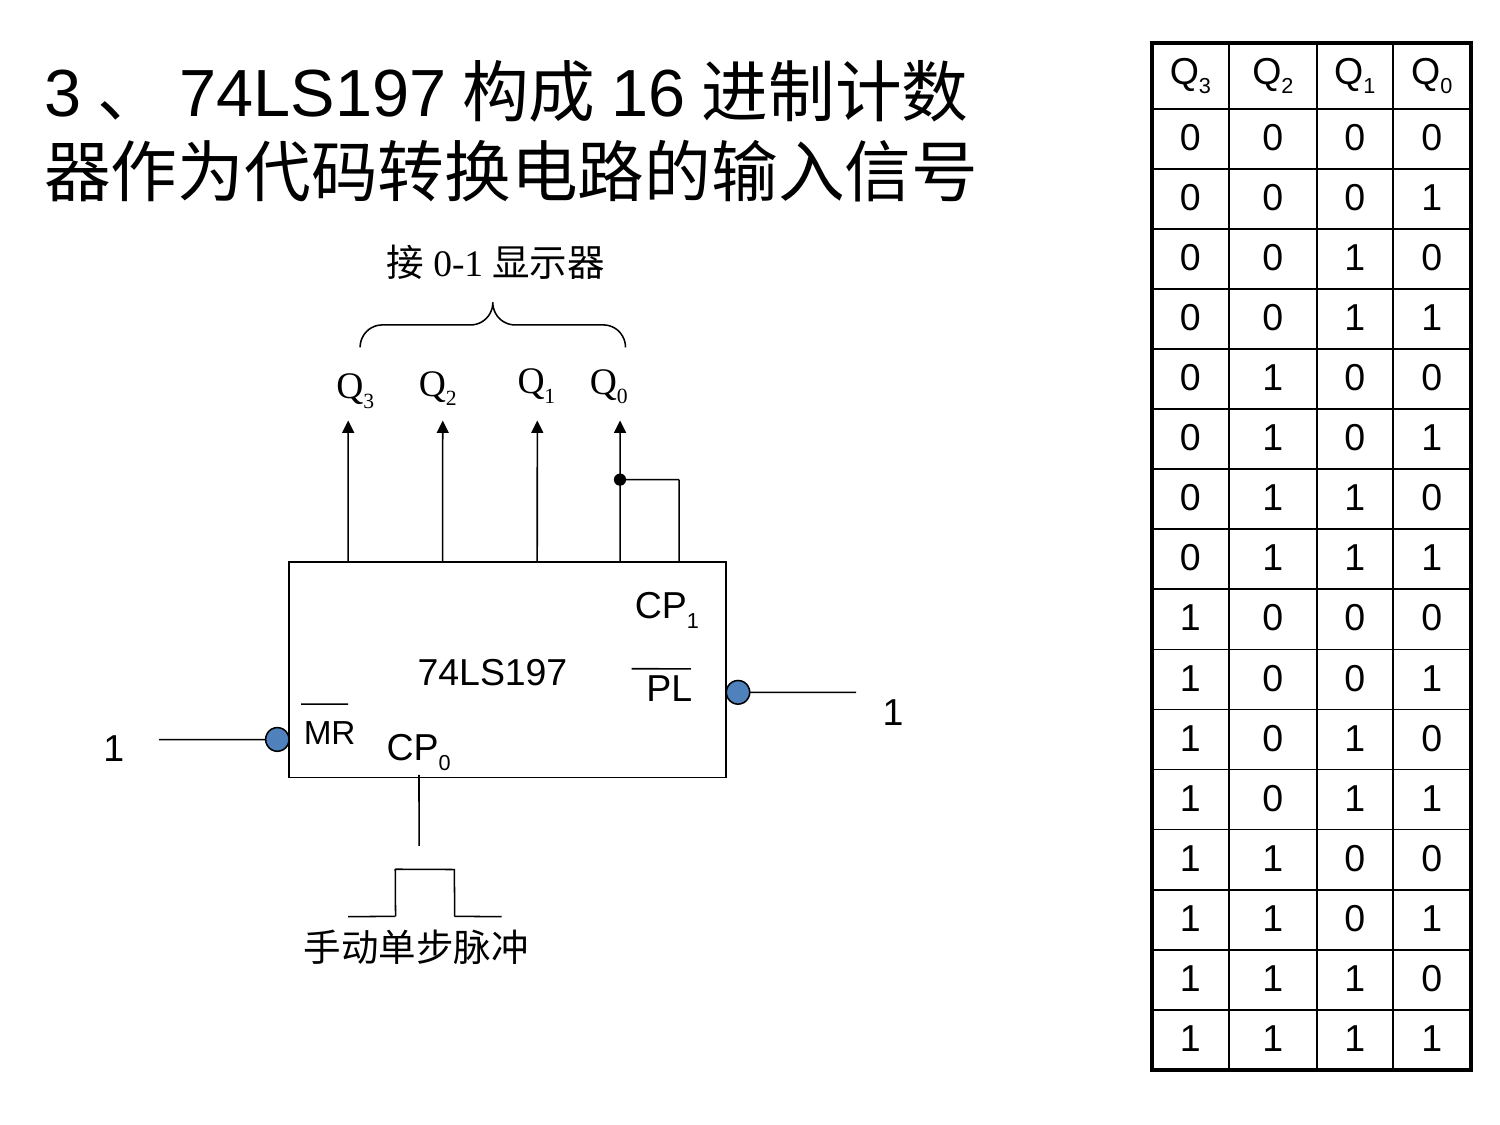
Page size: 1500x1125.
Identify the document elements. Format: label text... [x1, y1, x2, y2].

table_cell 1 [1154, 891, 1228, 949]
table_cell 0 [1154, 410, 1228, 468]
text_box CP1 [620, 574, 727, 640]
text_box 接0-1显示器 [372, 231, 621, 291]
table_cell 1 [1230, 530, 1316, 588]
table_cell 0 [1230, 770, 1316, 829]
table_cell 1 [1230, 830, 1316, 889]
table_cell 1 [1230, 891, 1316, 949]
text_box PL [631, 656, 726, 717]
table_header Q2 [1230, 45, 1316, 108]
table_cell 0 [1394, 830, 1469, 889]
table_cell 1 [1318, 951, 1392, 1009]
text_box MR [289, 704, 380, 759]
text_box 1 [88, 716, 148, 776]
table_cell 1 [1394, 1011, 1469, 1068]
text_box Q1 [517, 356, 573, 409]
table_cell 0 [1154, 230, 1228, 288]
text_box [613, 473, 679, 486]
table_cell 1 [1318, 770, 1392, 829]
table_cell 0 [1230, 710, 1316, 769]
table_cell 0 [1318, 350, 1392, 408]
table_cell 1 [1394, 290, 1469, 348]
table_cell 0 [1318, 650, 1392, 709]
table_cell 0 [1318, 410, 1392, 468]
table_cell 1 [1318, 530, 1392, 588]
table_cell 1 [1394, 770, 1469, 829]
table_cell 0 [1230, 170, 1316, 228]
table_cell 1 [1154, 590, 1228, 649]
table_cell 0 [1394, 590, 1469, 649]
table_cell 1 [1154, 1011, 1228, 1068]
table_cell 0 [1318, 110, 1392, 168]
table_cell 0 [1154, 170, 1228, 228]
text_box 74LS197 [402, 640, 592, 717]
text_box [613, 420, 627, 473]
table_cell 1 [1394, 891, 1469, 949]
table_cell 1 [1154, 770, 1228, 829]
table_cell 0 [1318, 830, 1392, 889]
table_cell 1 [1318, 470, 1392, 528]
table_cell 0 [1318, 590, 1392, 649]
text_box [341, 420, 355, 563]
table_cell 0 [1394, 110, 1469, 168]
text_box CP0 [371, 715, 502, 782]
text_box [265, 727, 289, 752]
table_cell 1 [1318, 710, 1392, 769]
table_cell 1 [1230, 410, 1316, 468]
text_box Q2 [418, 358, 473, 409]
table_cell 1 [1230, 951, 1316, 1009]
table_cell 1 [1230, 470, 1316, 528]
table_cell 1 [1230, 1011, 1316, 1068]
table_cell 0 [1154, 290, 1228, 348]
text_box 1 [867, 680, 928, 741]
table_cell 0 [1394, 951, 1469, 1009]
table_cell 1 [1154, 830, 1228, 889]
text_box Q3 [336, 361, 396, 409]
table_cell 0 [1394, 230, 1469, 288]
table_cell 0 [1318, 170, 1392, 228]
table_header Q0 [1394, 45, 1469, 108]
table_cell 1 [1230, 350, 1316, 408]
table_cell 0 [1230, 590, 1316, 649]
table_cell 0 [1154, 110, 1228, 168]
text_box [726, 680, 750, 705]
table_cell 0 [1230, 110, 1316, 168]
table_cell 1 [1154, 951, 1228, 1009]
text_box [360, 302, 626, 348]
table_cell 0 [1230, 290, 1316, 348]
table_cell 1 [1318, 290, 1392, 348]
table_cell 0 [1394, 710, 1469, 769]
table_header Q3 [1154, 45, 1228, 108]
table_cell 0 [1318, 891, 1392, 949]
text_box [436, 420, 449, 563]
text_box 3、74LS197构成16进制计数器作为代码转换电路的输入信号 [29, 42, 999, 218]
table_cell 1 [1394, 650, 1469, 709]
text_box Q0 [589, 356, 656, 409]
table_cell 1 [1318, 1011, 1392, 1068]
text_box [289, 562, 726, 778]
table_cell 0 [1154, 470, 1228, 528]
table_header Q1 [1318, 45, 1392, 108]
table_cell 0 [1394, 350, 1469, 408]
table_cell 0 [1230, 230, 1316, 288]
table_cell 0 [1154, 530, 1228, 588]
text_box [531, 420, 544, 563]
table_cell 0 [1230, 650, 1316, 709]
table_cell 1 [1394, 170, 1469, 228]
table_cell 1 [1394, 530, 1469, 588]
table_cell 1 [1394, 410, 1469, 468]
table_cell 0 [1394, 470, 1469, 528]
table_cell 1 [1318, 230, 1392, 288]
table_cell 0 [1154, 350, 1228, 408]
text_box 手动单步脉冲 [289, 916, 549, 977]
table_cell 1 [1154, 710, 1228, 769]
table_cell 1 [1154, 650, 1228, 709]
